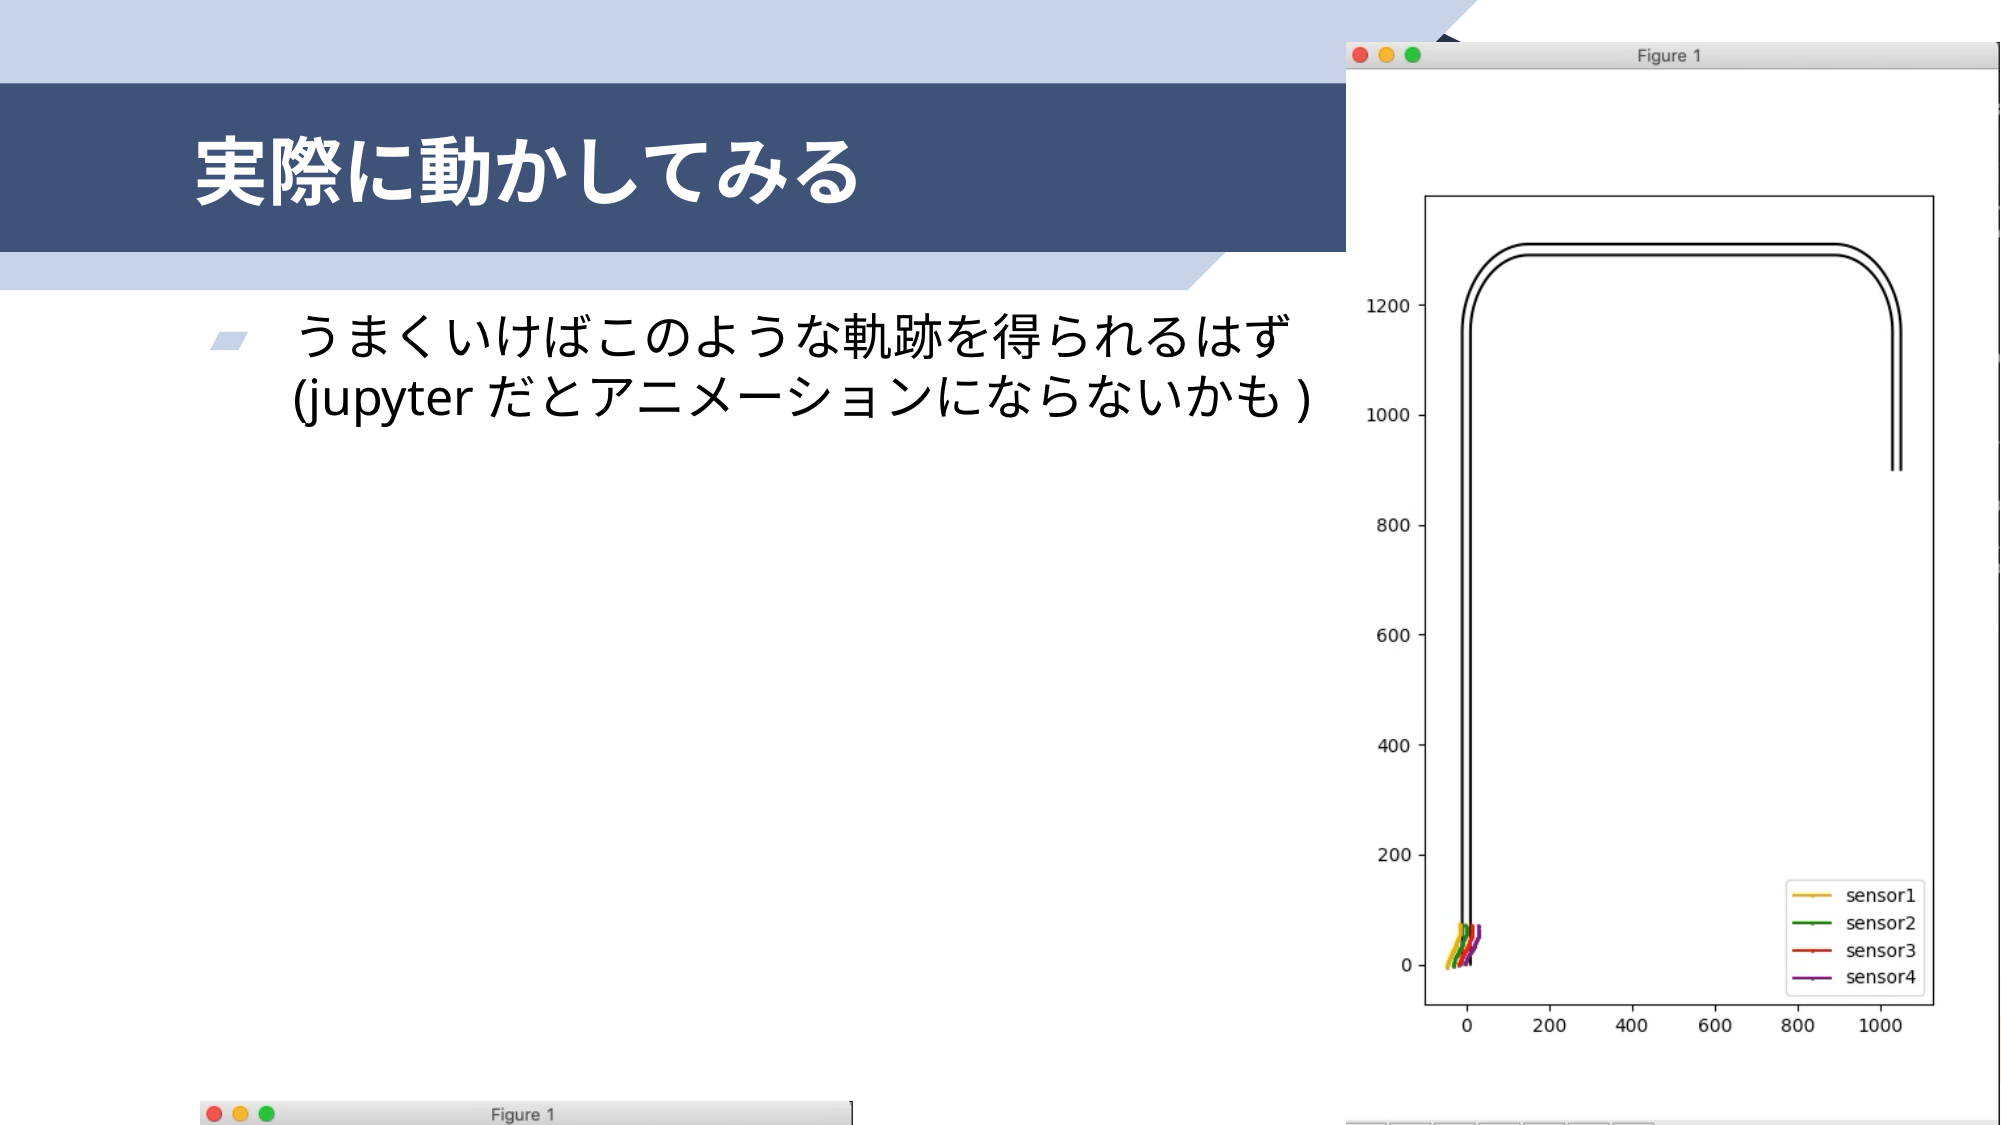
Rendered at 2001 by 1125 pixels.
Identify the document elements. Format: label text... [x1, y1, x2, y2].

list うまくいけばこのような軌跡を得られるはず (jupyterだとアニメーションにならないかも) [1093, 290, 1340, 1060]
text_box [434, 211, 1090, 1125]
picture [200, 1101, 434, 1125]
title 実際に動かしてみる [178, 85, 1340, 254]
list うまくいけばこのような軌跡を得られるはず (jupyterだとアニメーションにならないかも) [178, 290, 429, 1060]
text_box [1345, 41, 2000, 1125]
